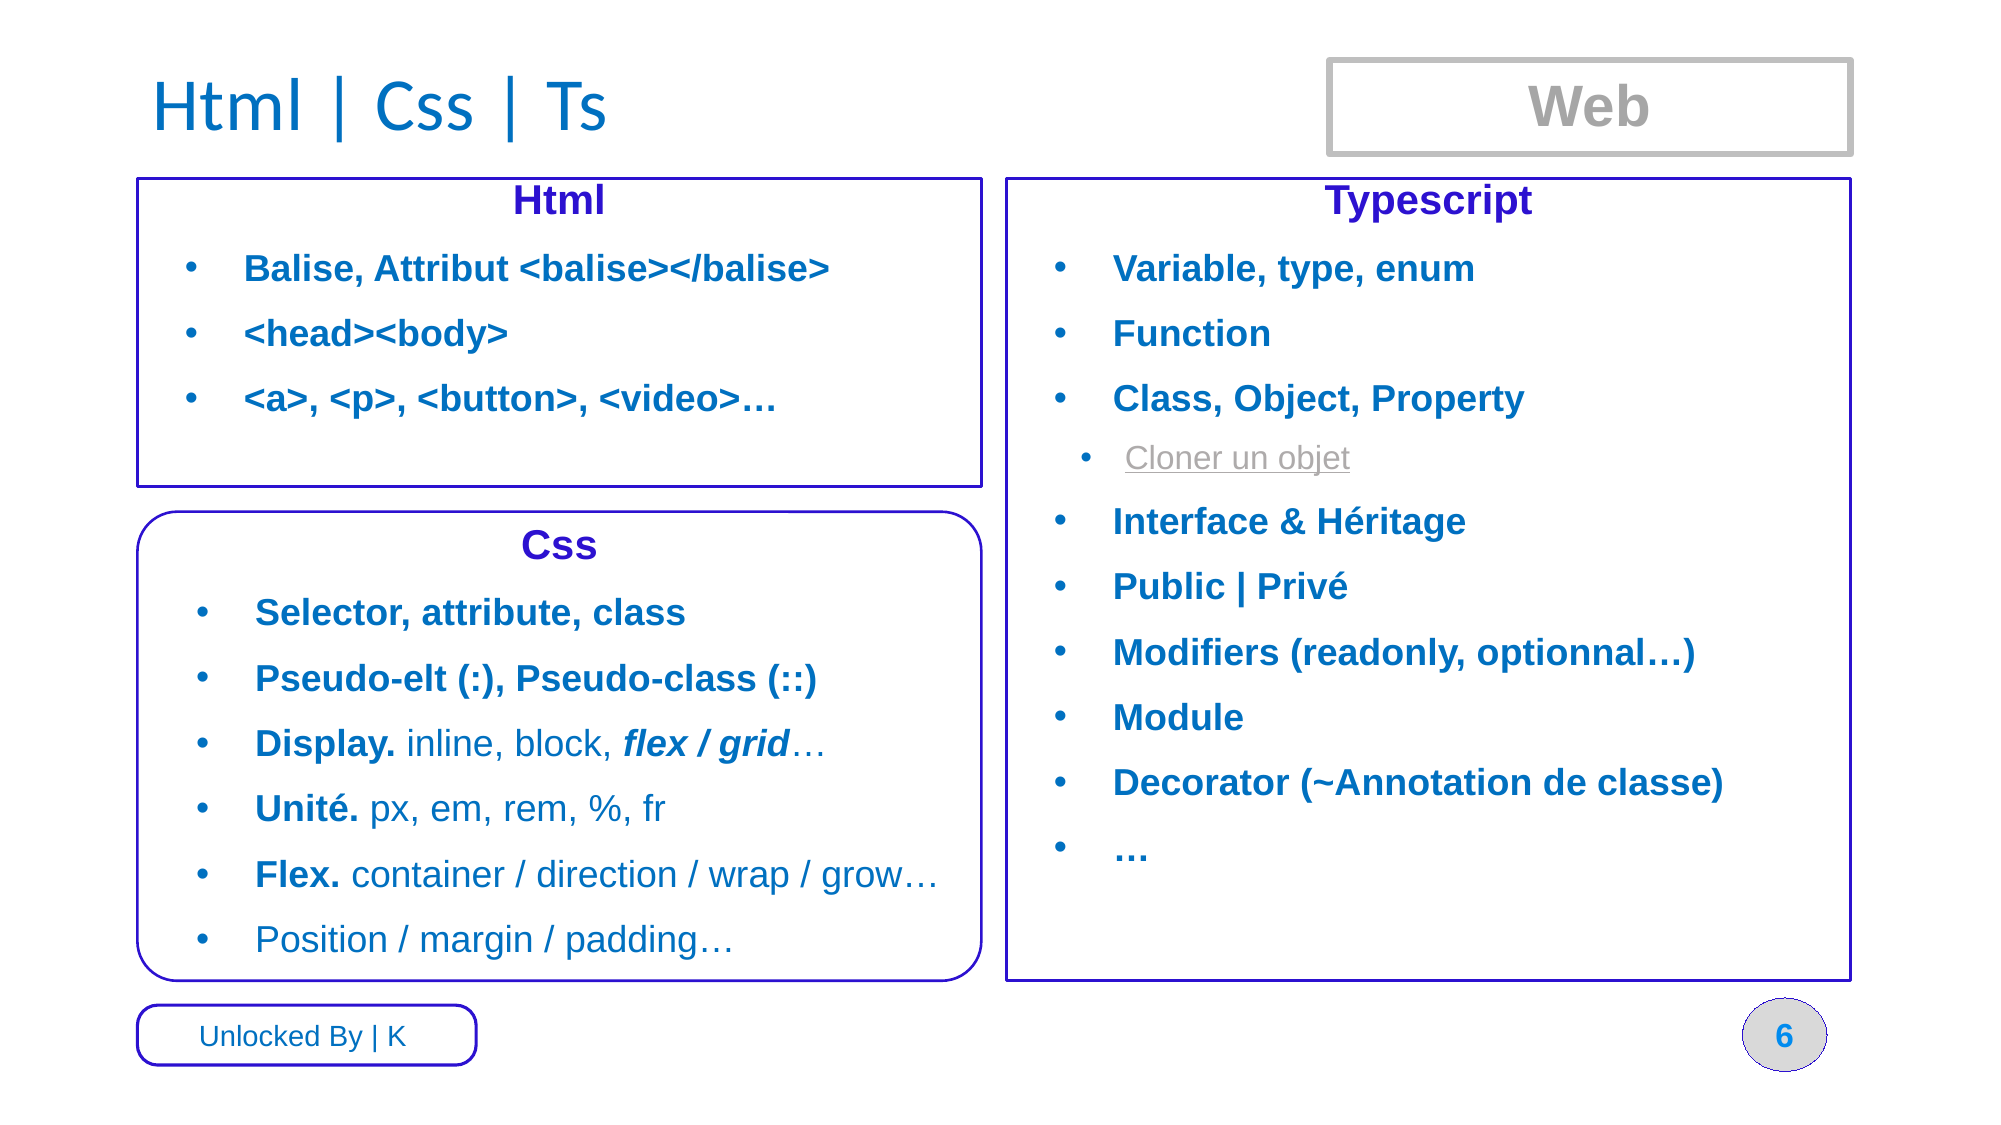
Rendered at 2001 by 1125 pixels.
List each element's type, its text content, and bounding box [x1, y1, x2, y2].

text_box Css Selector, attribute, class Pseudo-elt (:), Pseudo-class (::) Display. inline, block, flex / grid… Unité. px, em, rem, %, fr Flex. container / direction / wrap / grow… Position / margin / padding… [137, 511, 982, 981]
title Html | Css | Ts [137, 59, 1313, 154]
slide_number 6 [1742, 997, 1828, 1072]
list Typescript Variable, type, enum Function Class, Object, Property Cloner un objet Interface & Héritage Public | Privé Modifiers (readonly, optionnal…) Module Decorator (~Annotation de classe) … [1005, 177, 1852, 982]
footer Unlocked By | K [135, 1003, 478, 1067]
list Web [1326, 57, 1854, 157]
list Html Balise, Attribut <balise></balise> <head><body> <a>, <p>, <button>, <video>… [136, 177, 983, 488]
